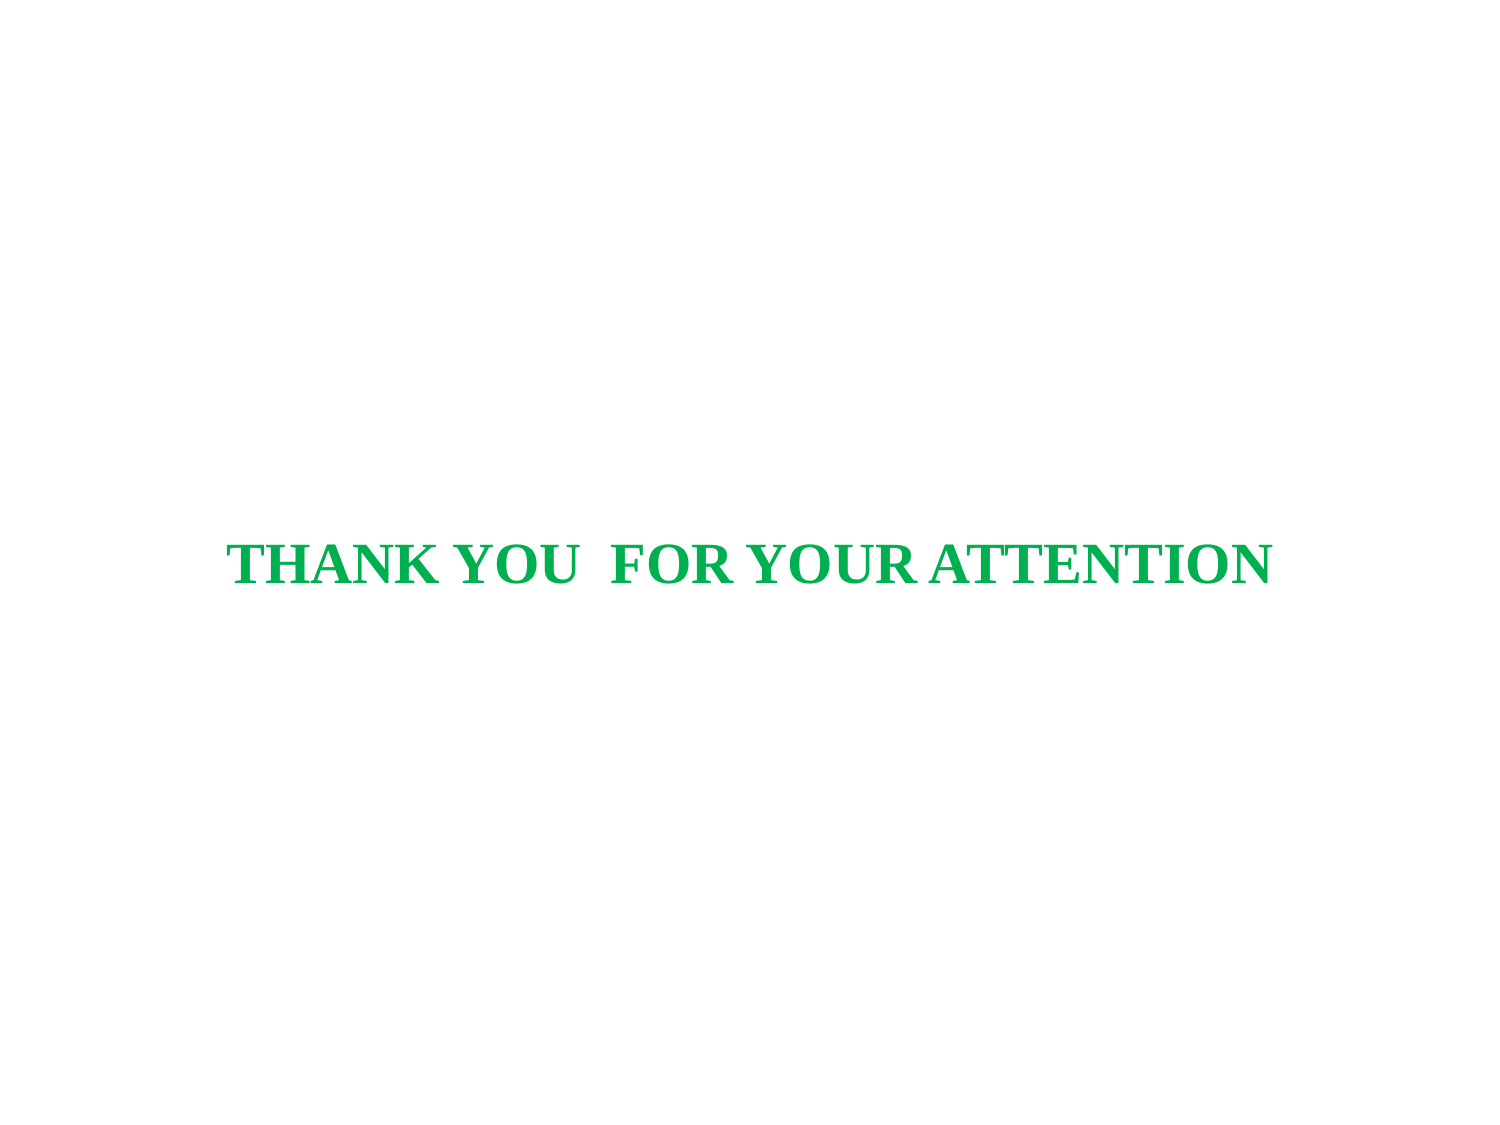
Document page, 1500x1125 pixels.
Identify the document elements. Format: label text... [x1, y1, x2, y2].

list THANK YOU FOR YOUR ATTENTION [75, 262, 1425, 1005]
